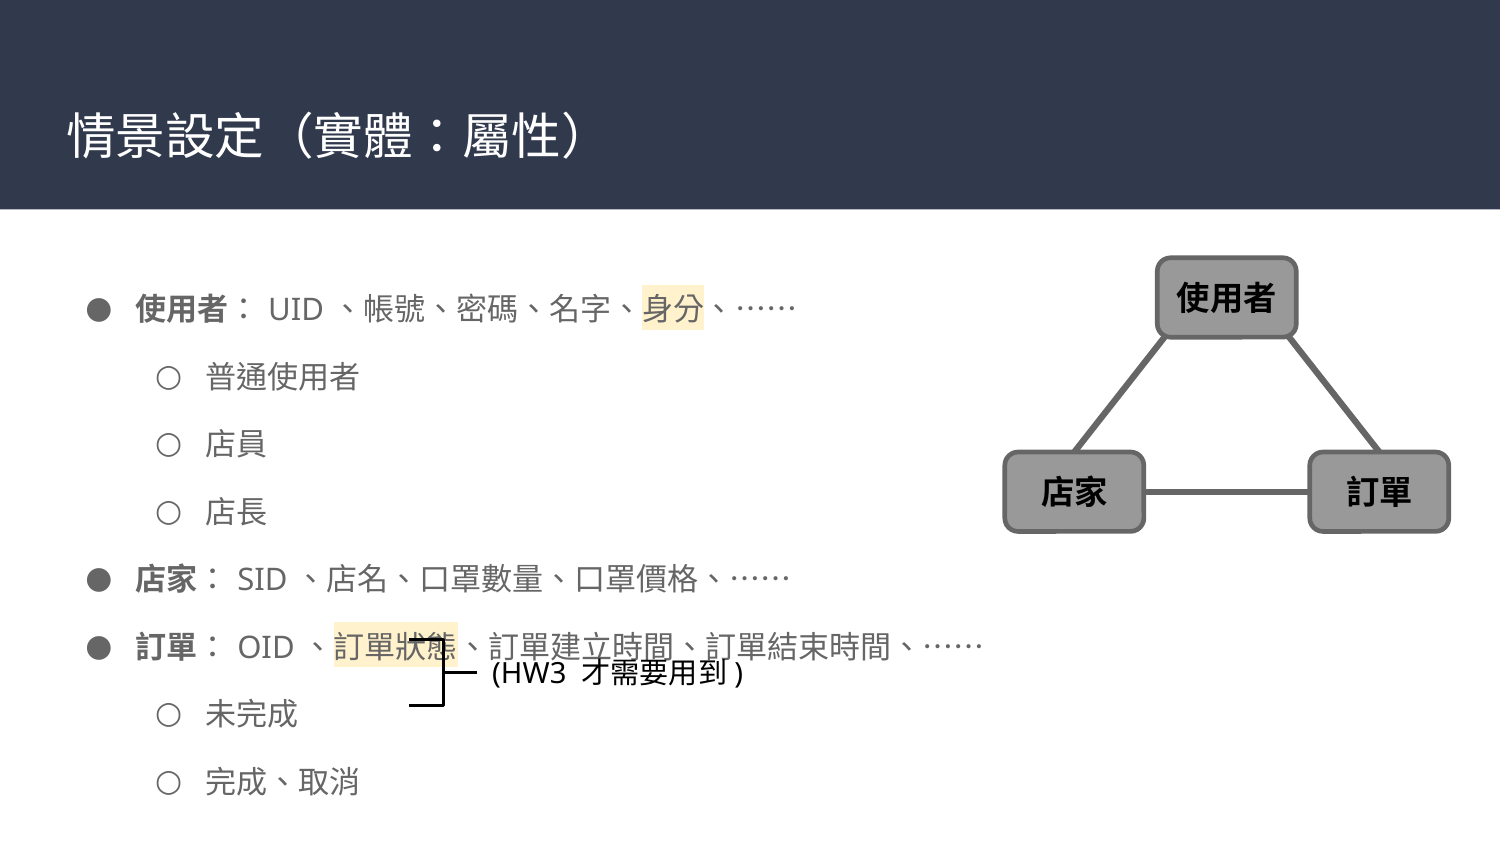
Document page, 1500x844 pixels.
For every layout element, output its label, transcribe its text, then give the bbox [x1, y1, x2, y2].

list 使用者：UID、帳號、密碼、名字、身分、…… 普通使用者 店員 店長 店家：SID、店名、口罩數量、口罩價格、…… 訂單：OID、訂單狀態、訂單建立時間、訂單結束時間、…… 未完成 完成、取消 [51, 247, 1052, 822]
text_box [409, 639, 805, 707]
title 情景設定（實體：屬性） [51, 82, 1449, 185]
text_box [1004, 257, 1450, 532]
